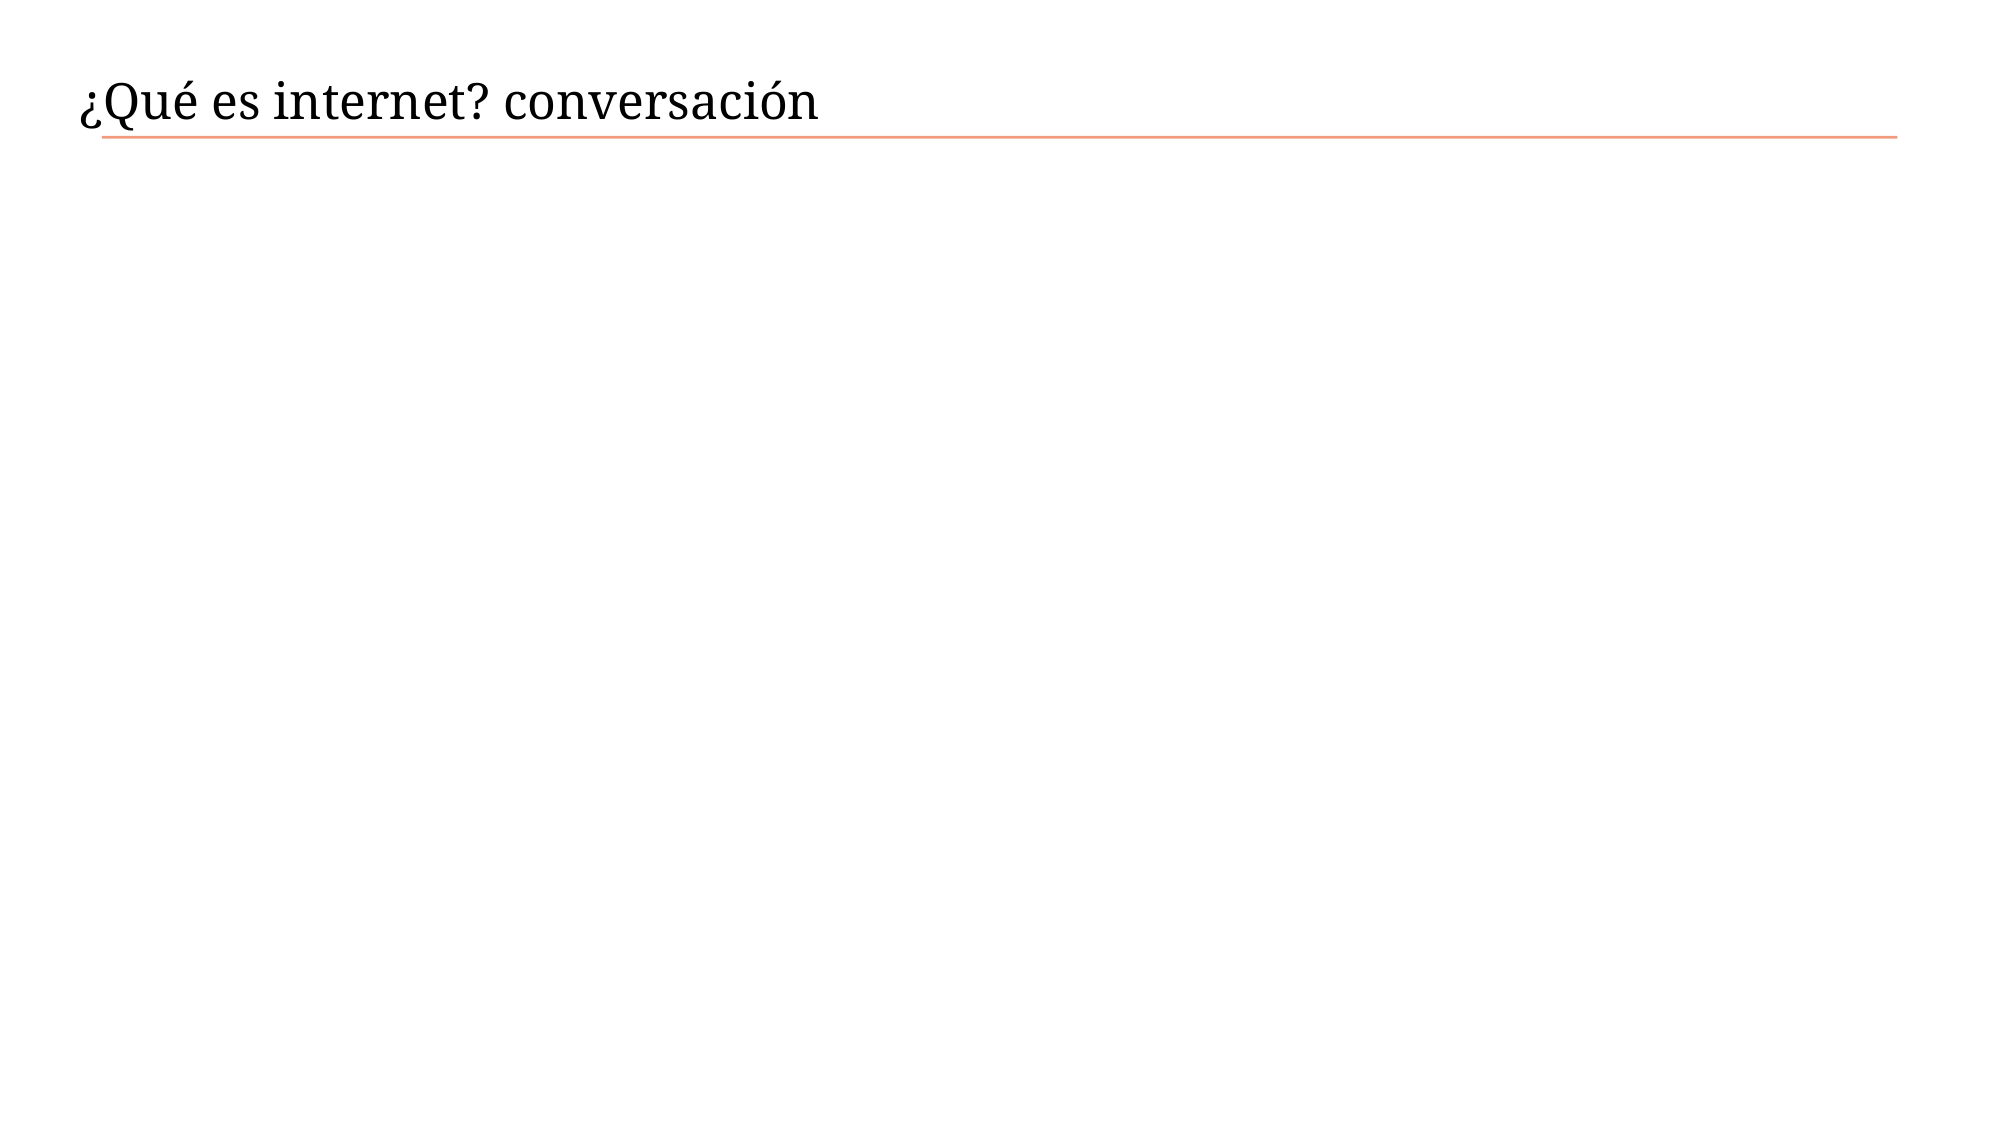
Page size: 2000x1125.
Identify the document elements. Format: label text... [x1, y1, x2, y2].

text_box ¿Qué es internet? conversación [64, 62, 836, 137]
